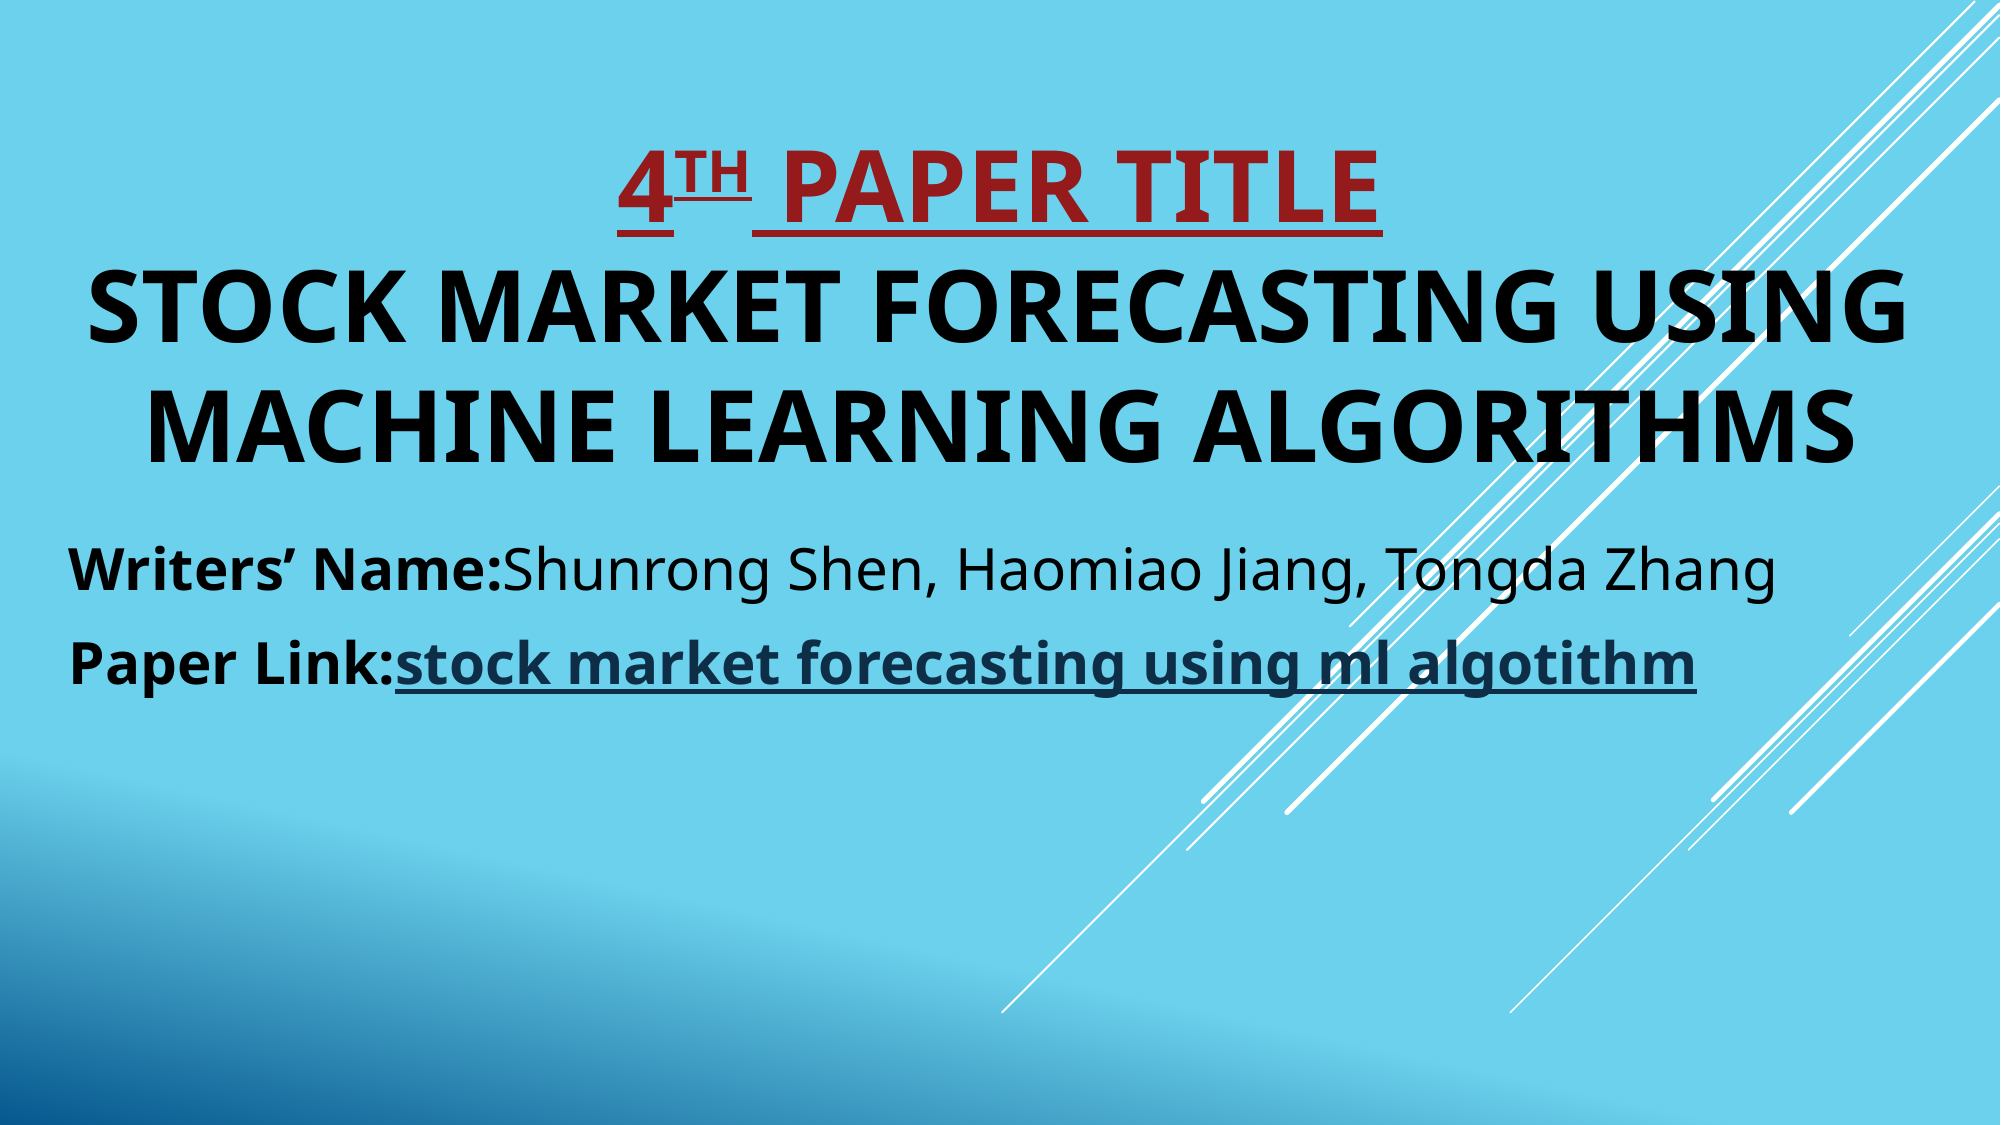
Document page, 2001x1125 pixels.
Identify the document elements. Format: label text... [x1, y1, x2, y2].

title 4th Paper Title Stock Market Forecasting Using Machine Learning Algorithms [0, 0, 2000, 490]
subtitle Writers’ Name:Shunrong Shen, Haomiao Jiang, Tongda Zhang Paper Link:stock market forecasting using ml algotithm [53, 525, 1958, 1125]
